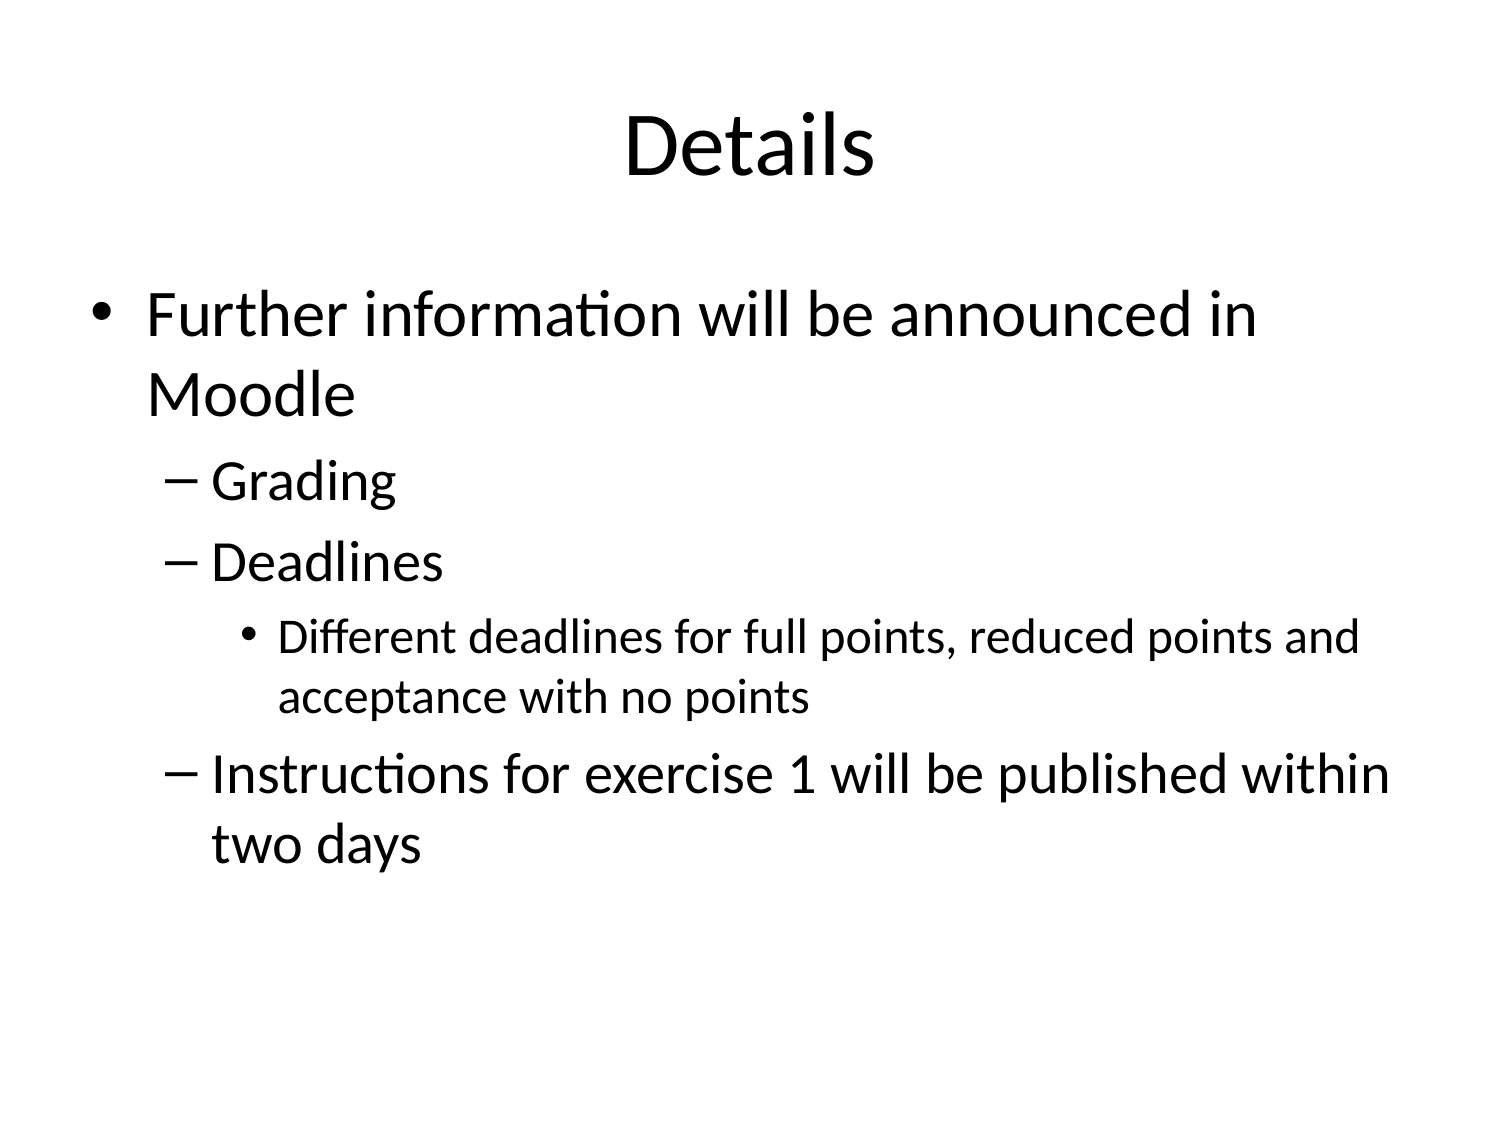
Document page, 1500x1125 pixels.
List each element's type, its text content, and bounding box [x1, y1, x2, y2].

list Further information will be announced in Moodle Grading Deadlines Different deadlines for full points, reduced points and acceptance with no points Instructions for exercise 1 will be published within two days [75, 262, 1425, 1005]
title Details [75, 45, 1425, 233]
